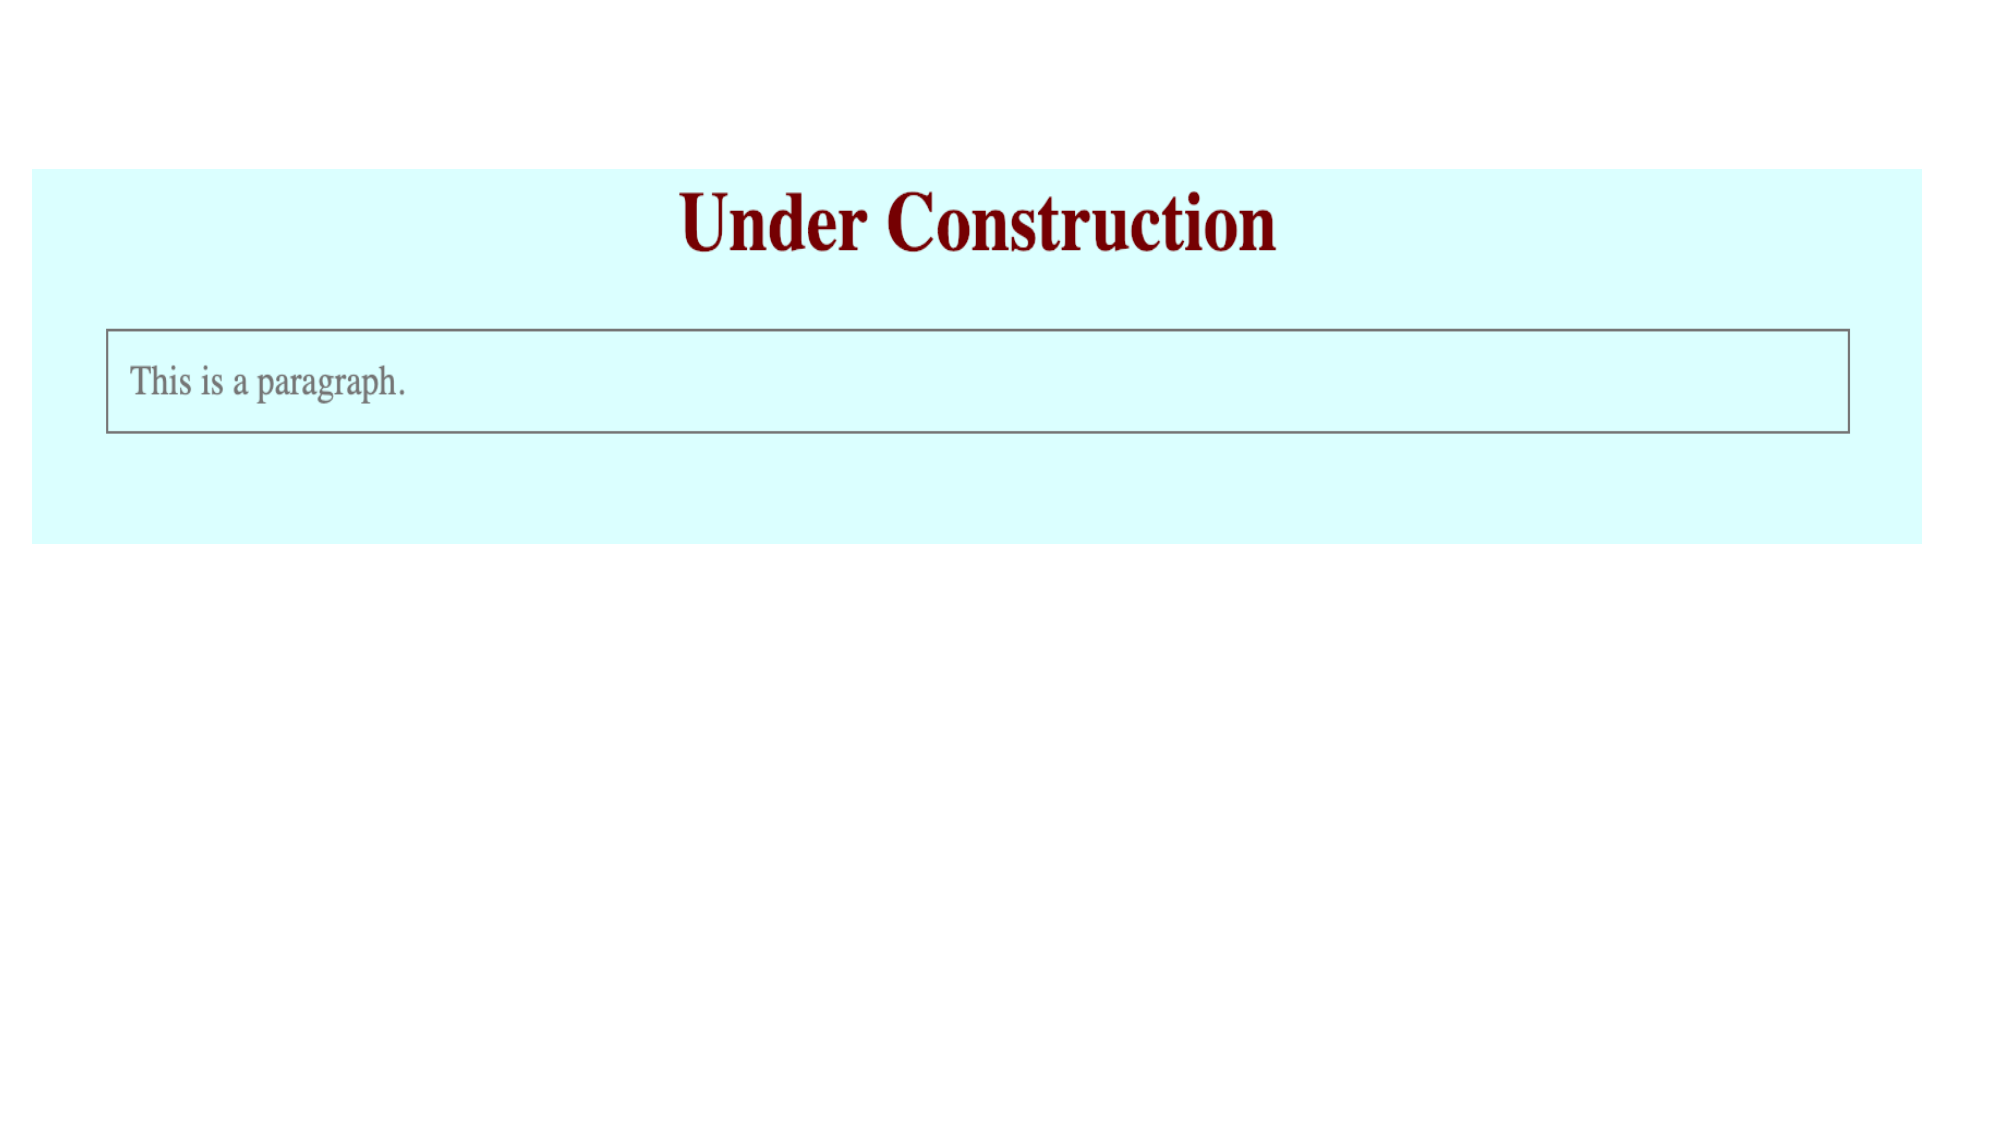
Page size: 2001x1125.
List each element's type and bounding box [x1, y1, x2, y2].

picture [32, 169, 1922, 544]
